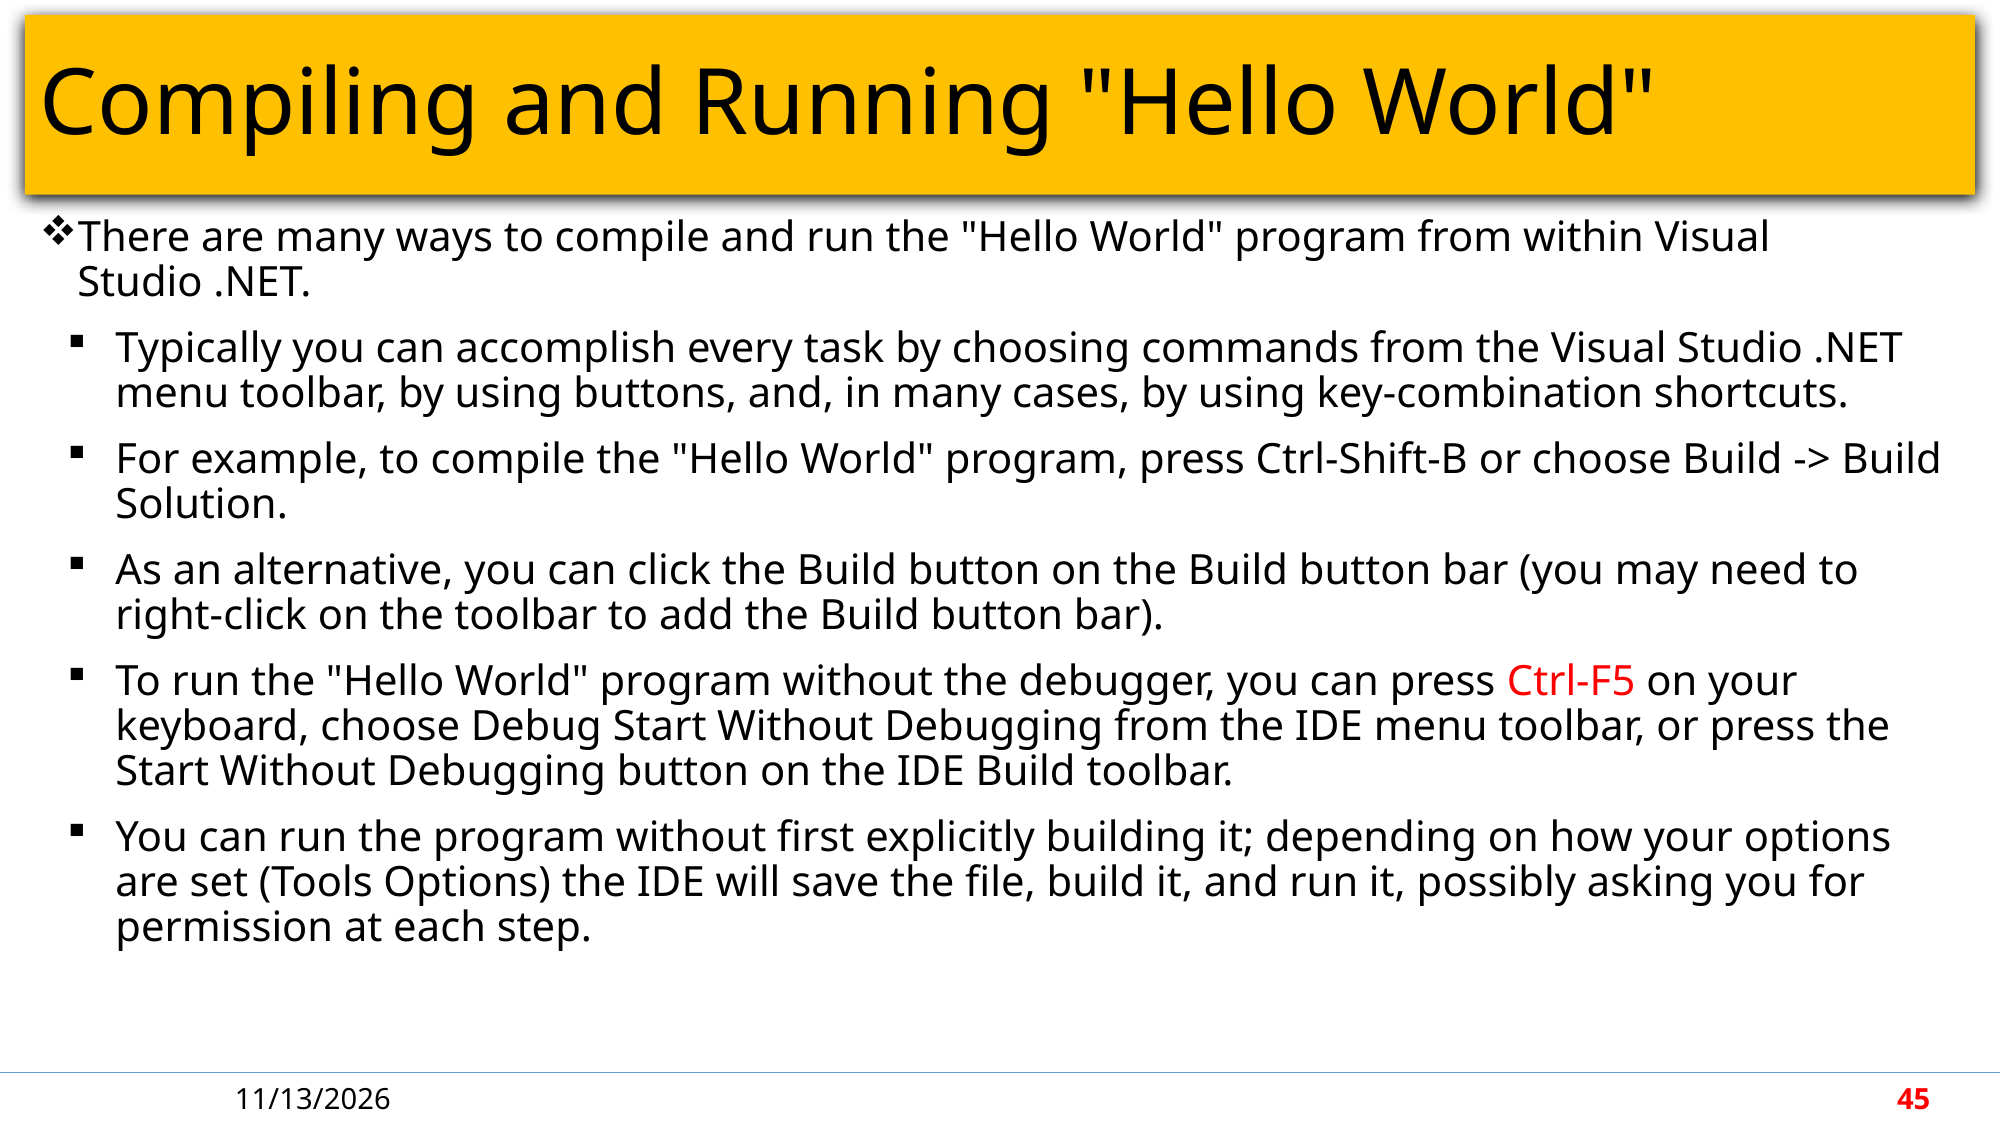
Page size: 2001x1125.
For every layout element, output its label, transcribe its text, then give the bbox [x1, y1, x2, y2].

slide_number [220, 1072, 671, 1115]
title Compiling and Running "Hello World" [24, 14, 1975, 195]
slide_number 45 [1495, 1072, 1946, 1115]
list There are many ways to compile and run the "Hello World" program from within Visual Studio .NET. Typically you can accomplish every task by choosing commands from the Visual Studio .NET menu toolbar, by using buttons, and, in many cases, by using key-combination shortcuts. For example, to compile the "Hello World" program, press Ctrl-Shift-B or choose Build -> Build Solution. As an alternative, you can click the Build button on the Build button bar (you may need to right-click on the toolbar to add the Build button bar). To run the "Hello World" program without the debugger, you can press Ctrl-F5 on your keyboard, choose Debug Start Without Debugging from the IDE menu toolbar, or press the Start Without Debugging button on the IDE Build toolbar. You can run the program without first explicitly building it; depending on how your options are set (Tools Options) the IDE will save the file, build it, and run it, possibly asking you for permission at each step. [24, 208, 1975, 1063]
